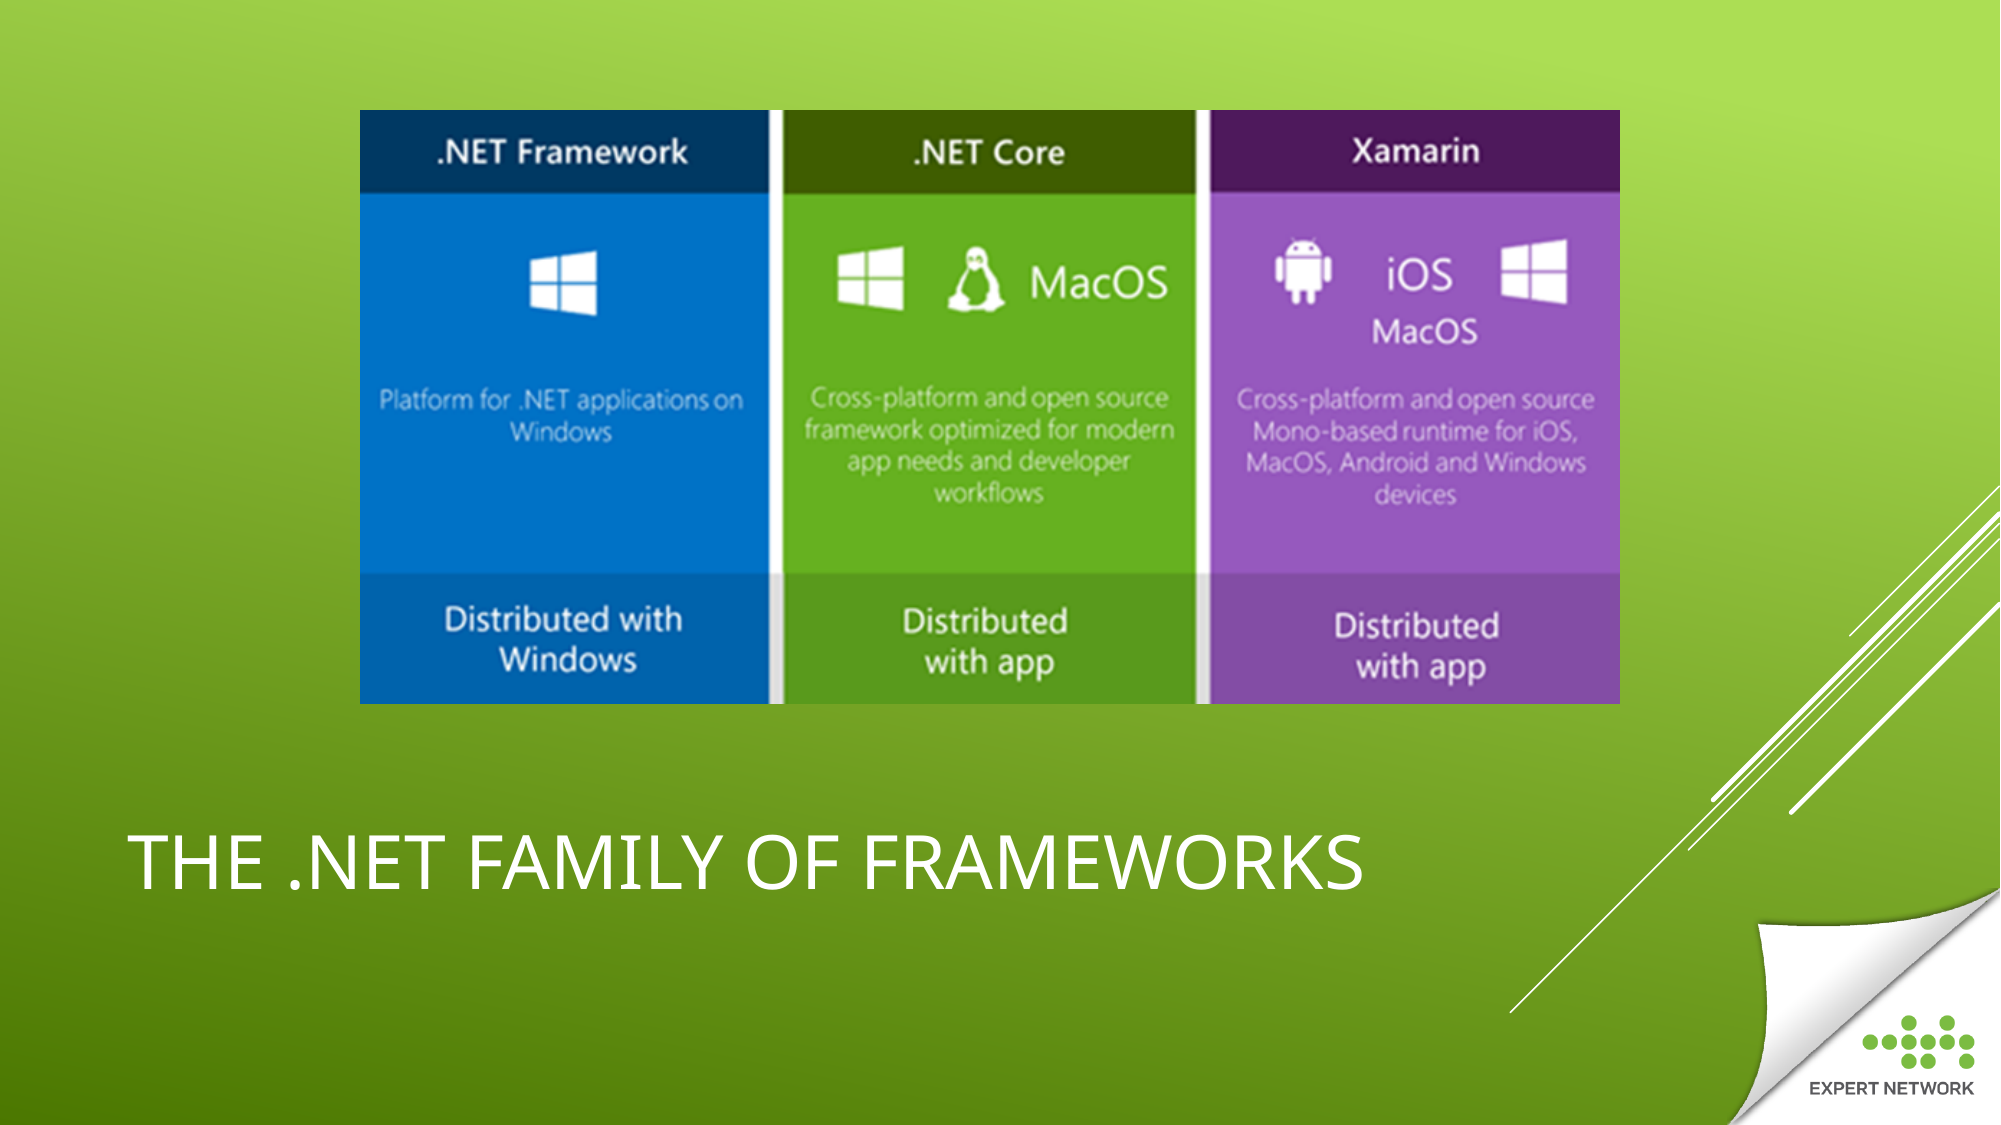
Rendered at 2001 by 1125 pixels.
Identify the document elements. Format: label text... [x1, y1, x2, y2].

title The .net family of frameworks [112, 736, 1513, 984]
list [360, 110, 1620, 705]
picture [1727, 888, 2000, 1125]
